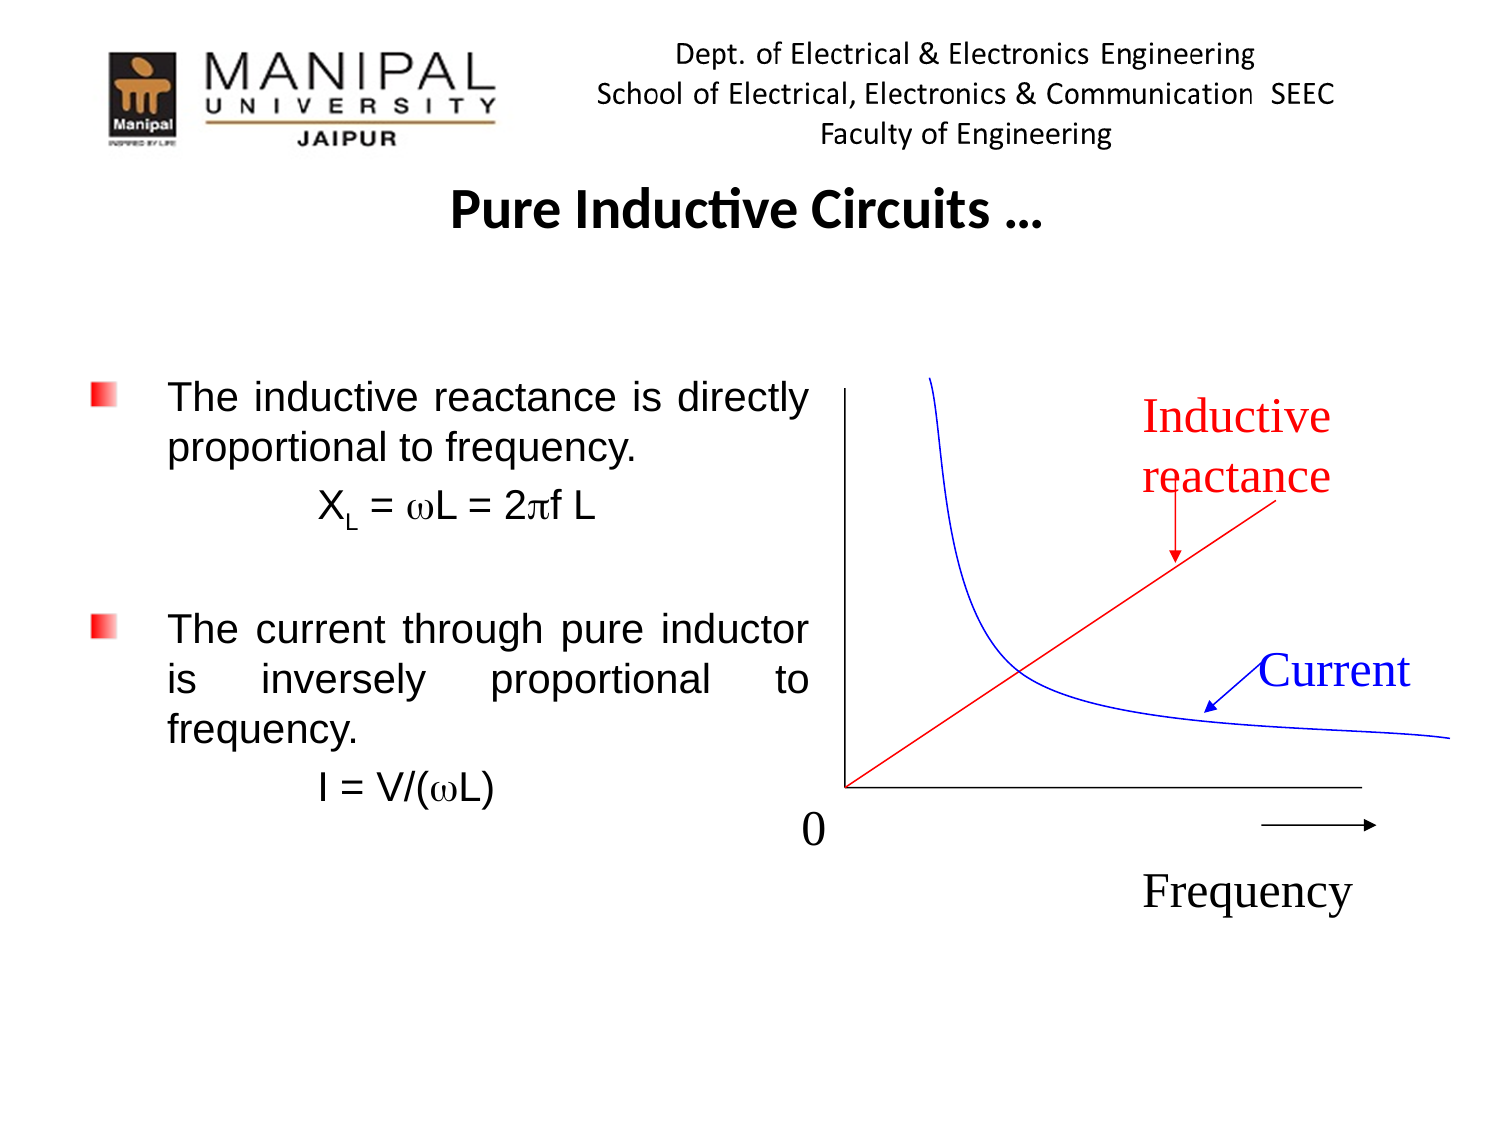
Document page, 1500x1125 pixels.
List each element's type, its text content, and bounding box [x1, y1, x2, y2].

text_box The inductive reactance is directly proportional to frequency. XL = L = 2f L The current through pure inductor is inversely proportional to frequency. I = V/(L) [74, 362, 825, 925]
picture [89, 380, 120, 410]
picture [89, 612, 120, 642]
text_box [787, 375, 1451, 913]
list Pure Inductive Circuits … [37, 162, 1463, 1050]
picture [63, 0, 1488, 189]
